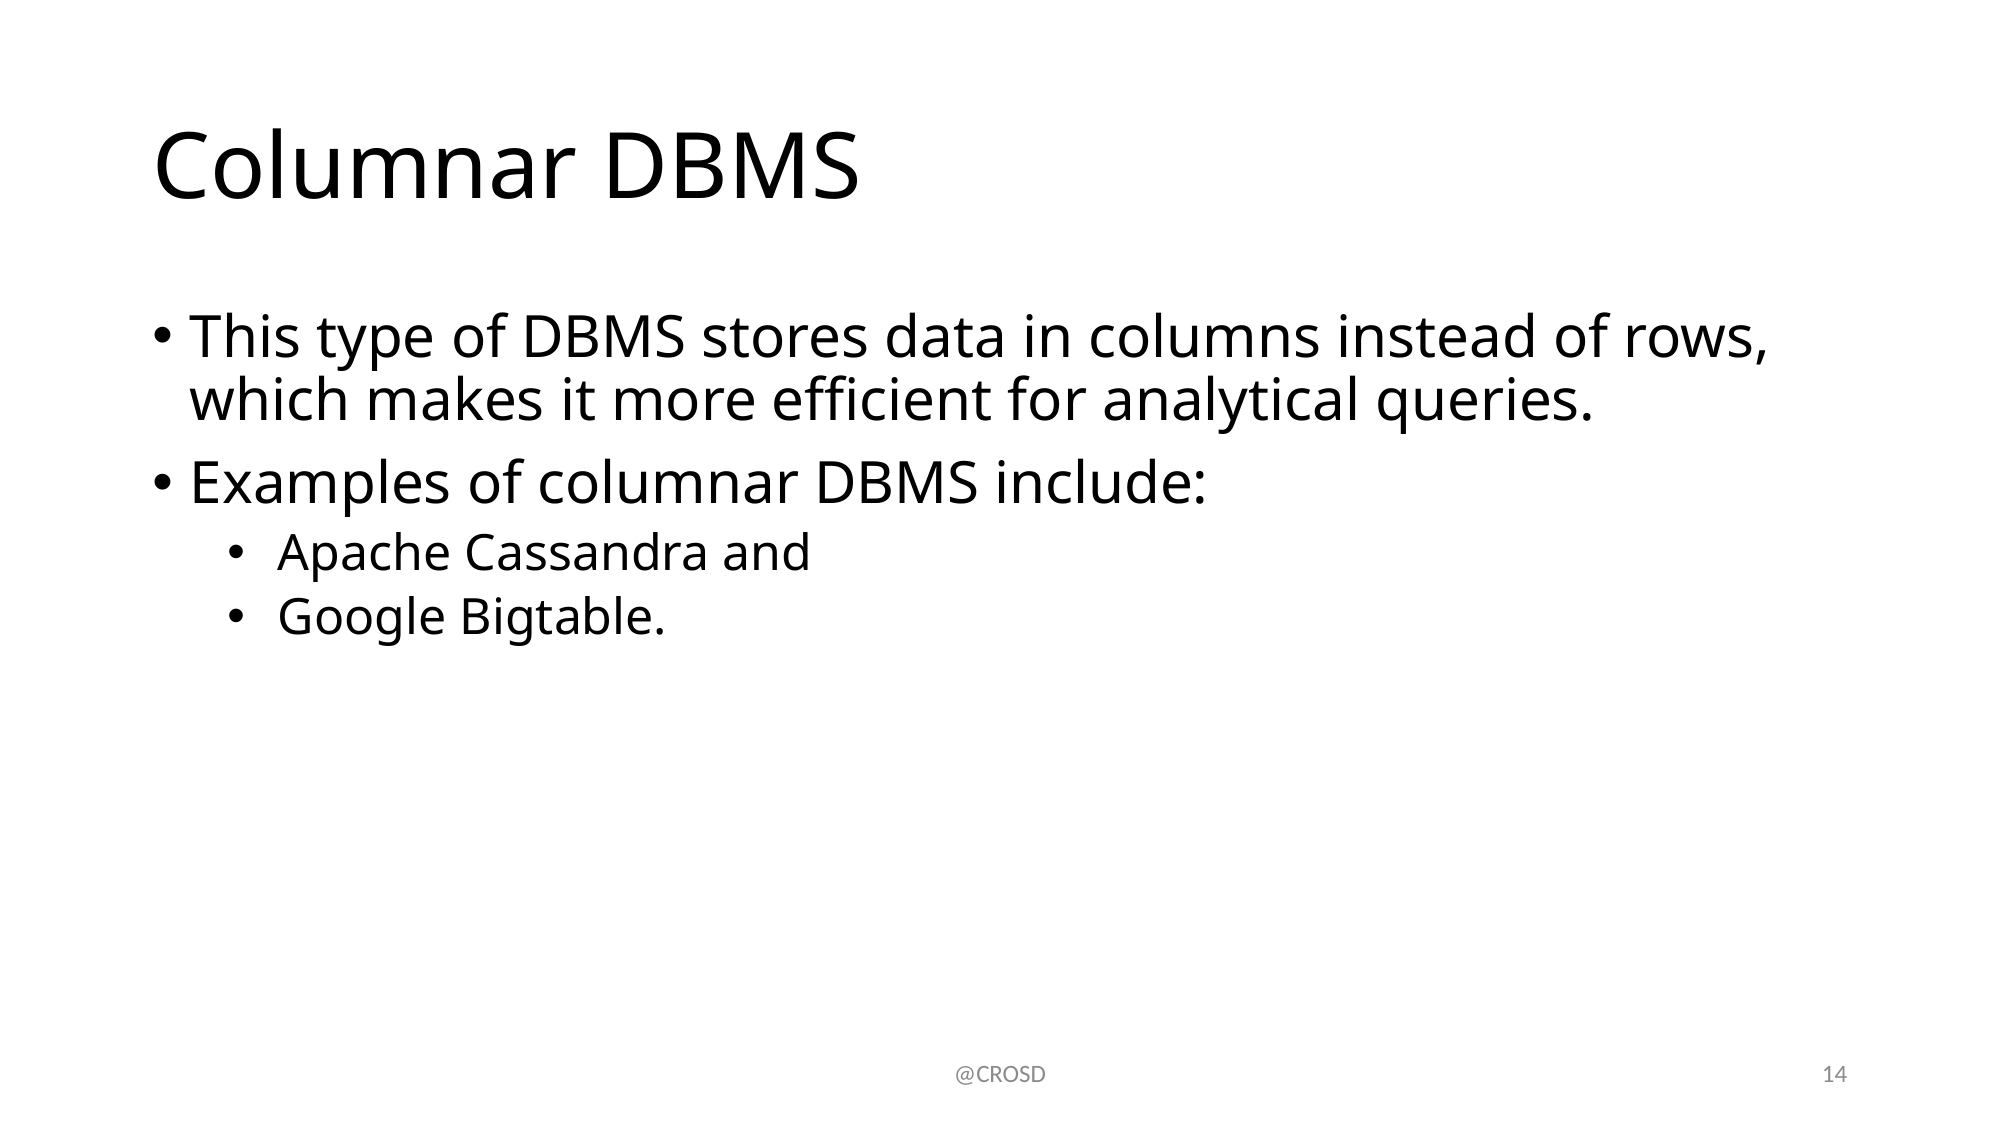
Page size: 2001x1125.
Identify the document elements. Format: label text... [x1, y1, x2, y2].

slide_number 14 [1412, 1042, 1863, 1103]
footer @CROSD [662, 1042, 1338, 1103]
list This type of DBMS stores data in columns instead of rows, which makes it more efficient for analytical queries. Examples of columnar DBMS include: Apache Cassandra and Google Bigtable. [137, 299, 1863, 1014]
title Columnar DBMS [137, 59, 1863, 278]
